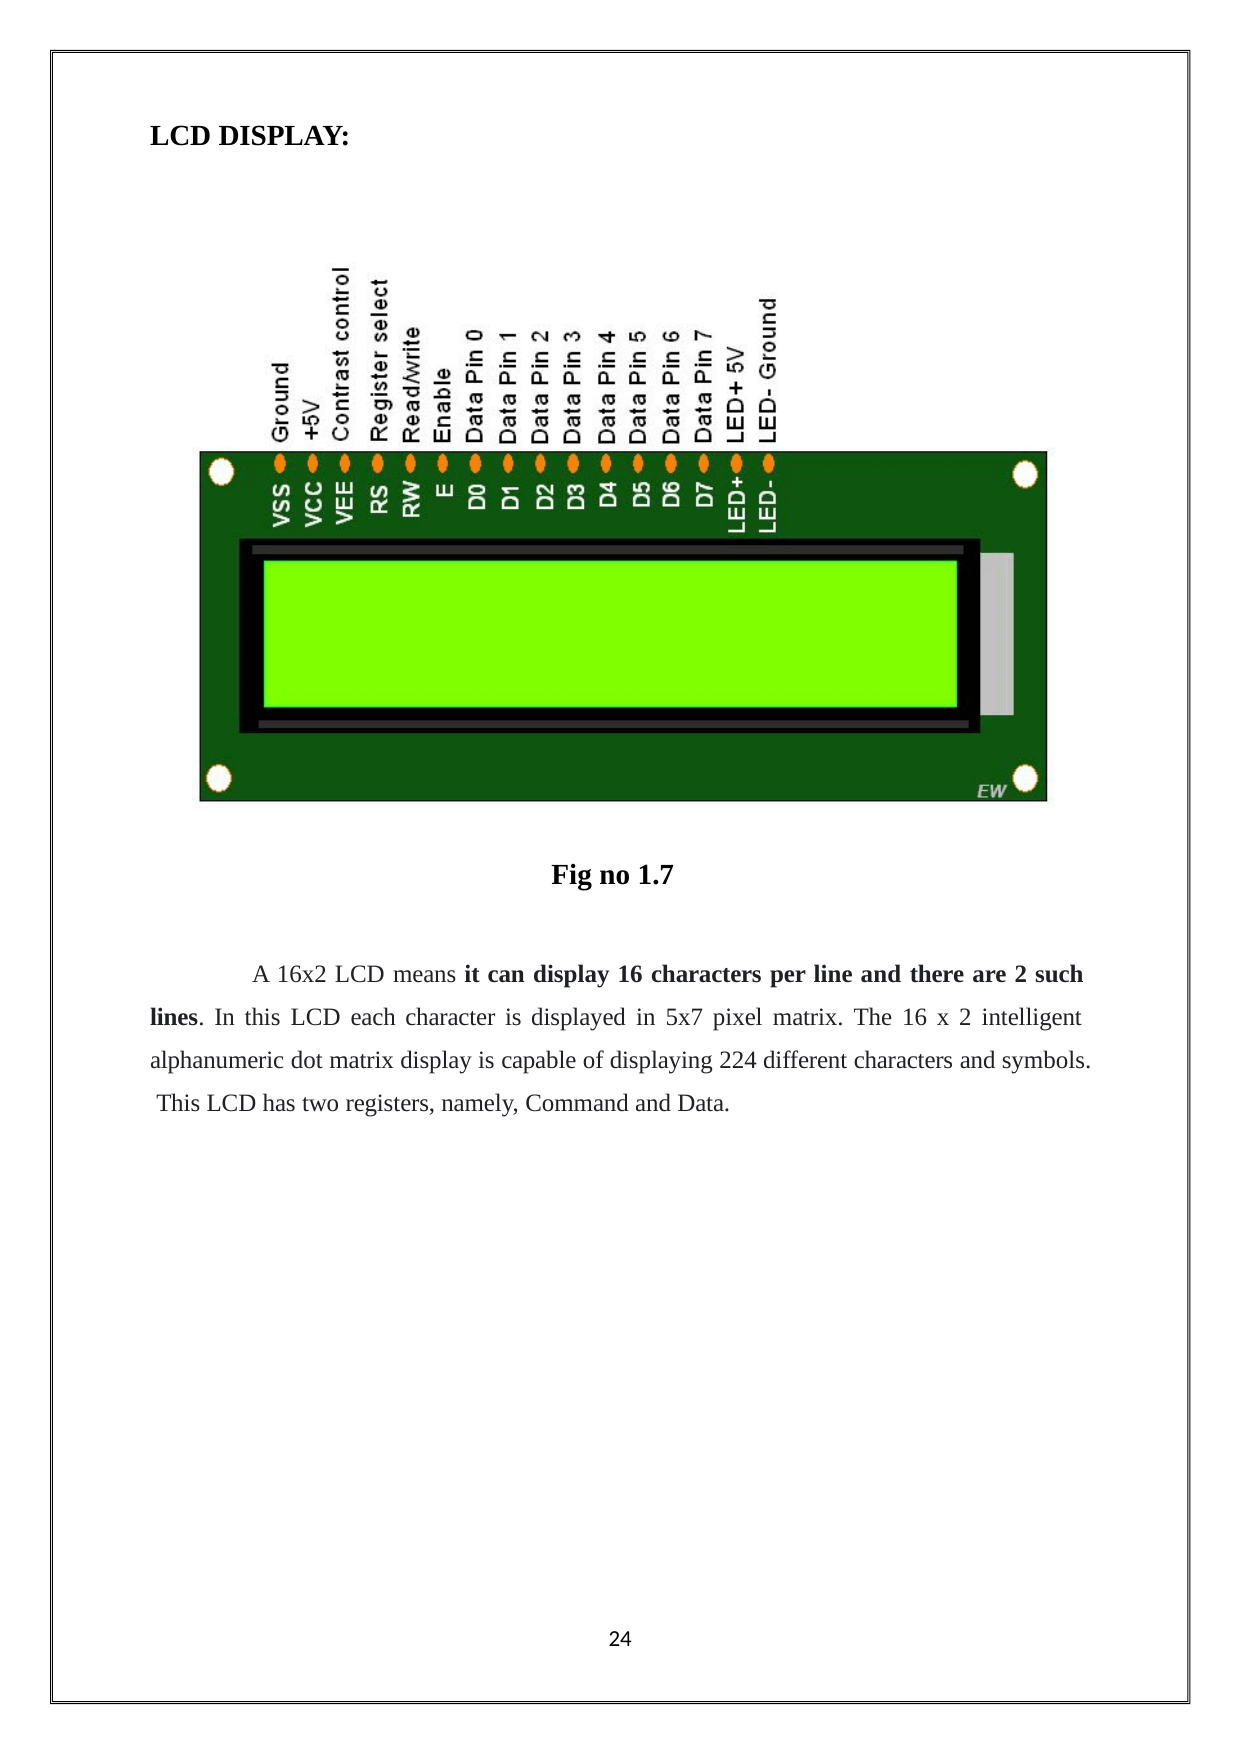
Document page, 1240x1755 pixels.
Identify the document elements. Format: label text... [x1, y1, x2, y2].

slide_number 24 [602, 1626, 639, 1755]
text_box LCD DISPLAY: [147, 114, 359, 152]
text_box Fig no 1.7 A 16x2 LCD means it can display 16 characters per line and there are 2 such lines. In this LCD each character is displayed in 5x7 pixel matrix. The 16 x 2 intelligent alphanumeric dot matrix display is capable of displaying 224 different characters and symbols. This LCD has two registers, namely, Command and Data. [147, 853, 1093, 1117]
text_box [50, 49, 1191, 1705]
picture [192, 262, 1055, 808]
